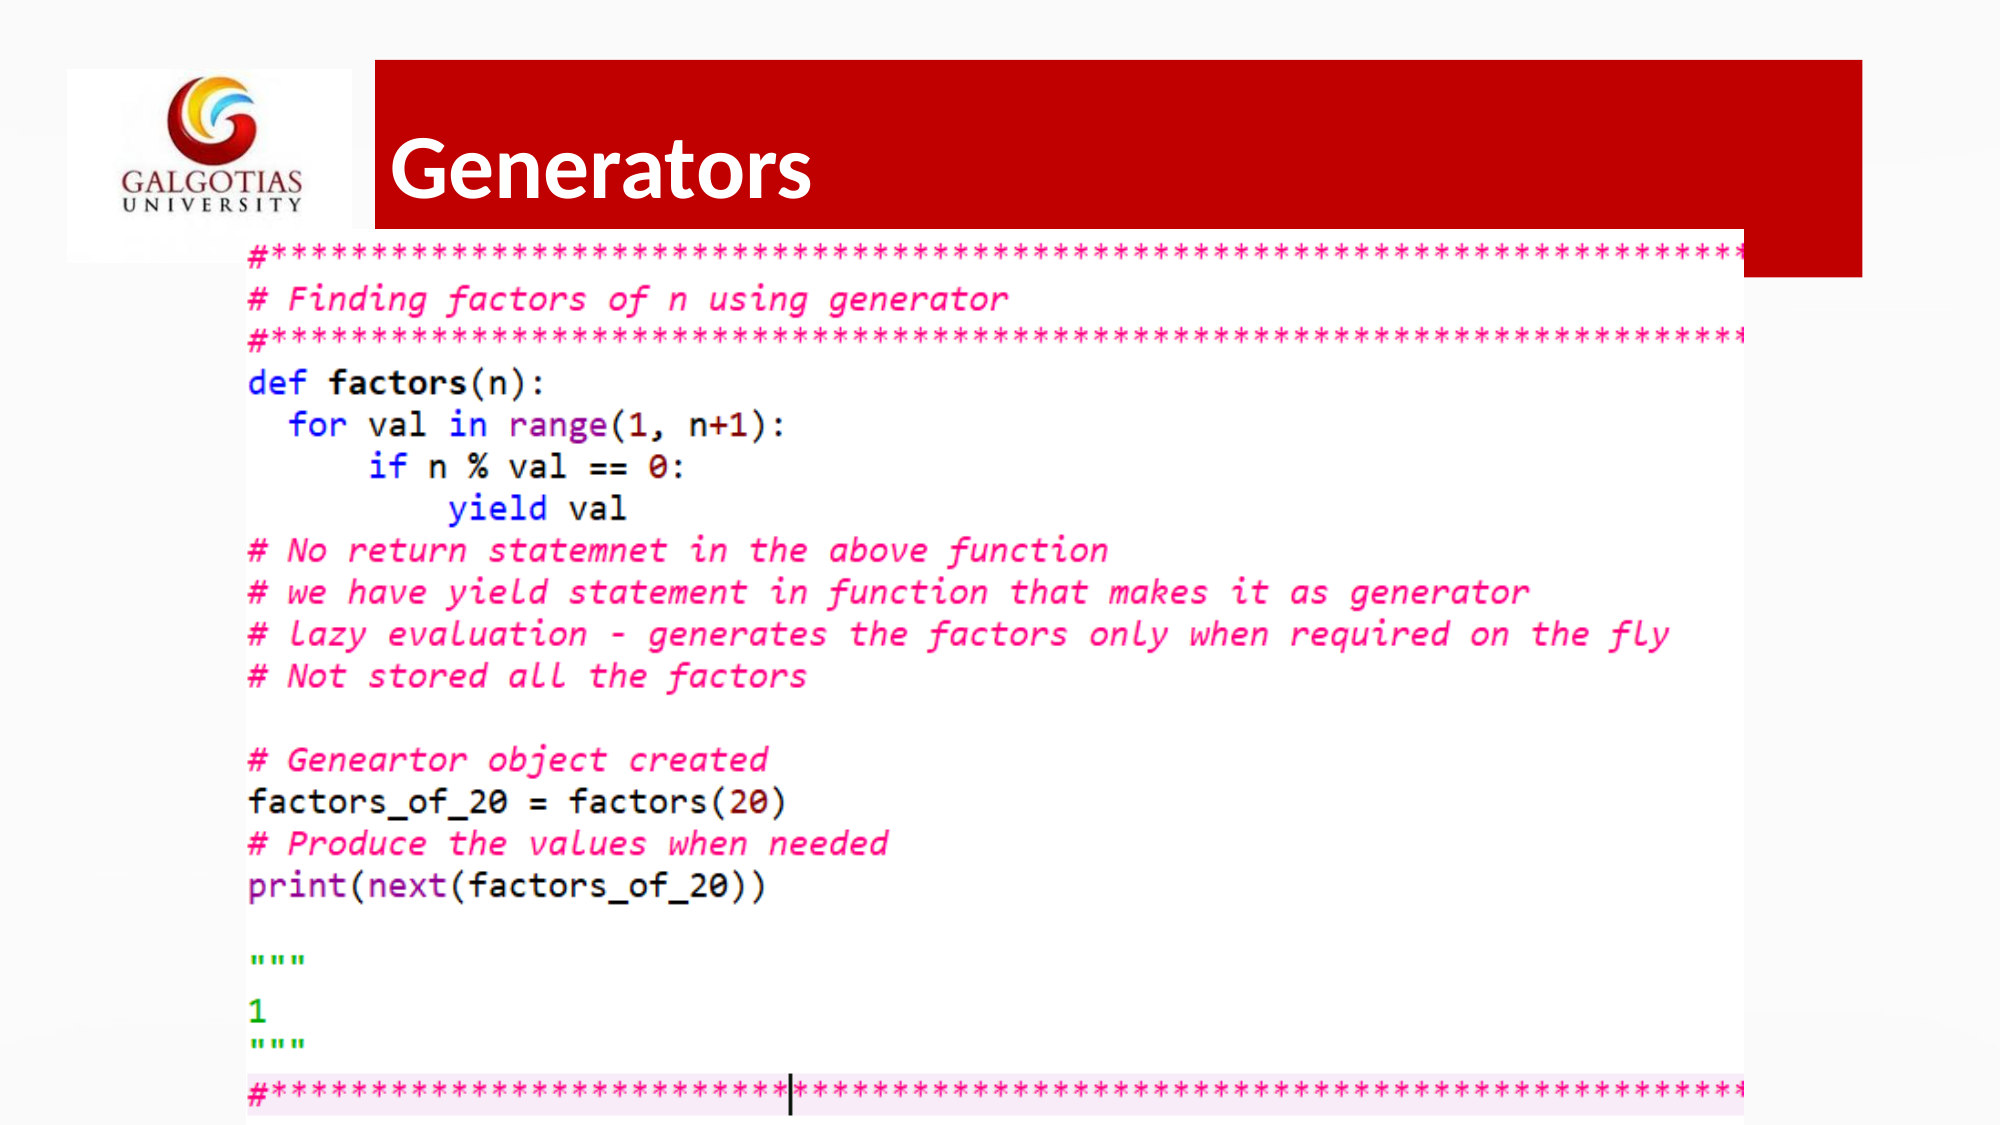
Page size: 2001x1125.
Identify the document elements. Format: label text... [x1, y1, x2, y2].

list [246, 229, 1744, 1125]
title Generators [375, 59, 1863, 278]
picture [67, 69, 352, 263]
